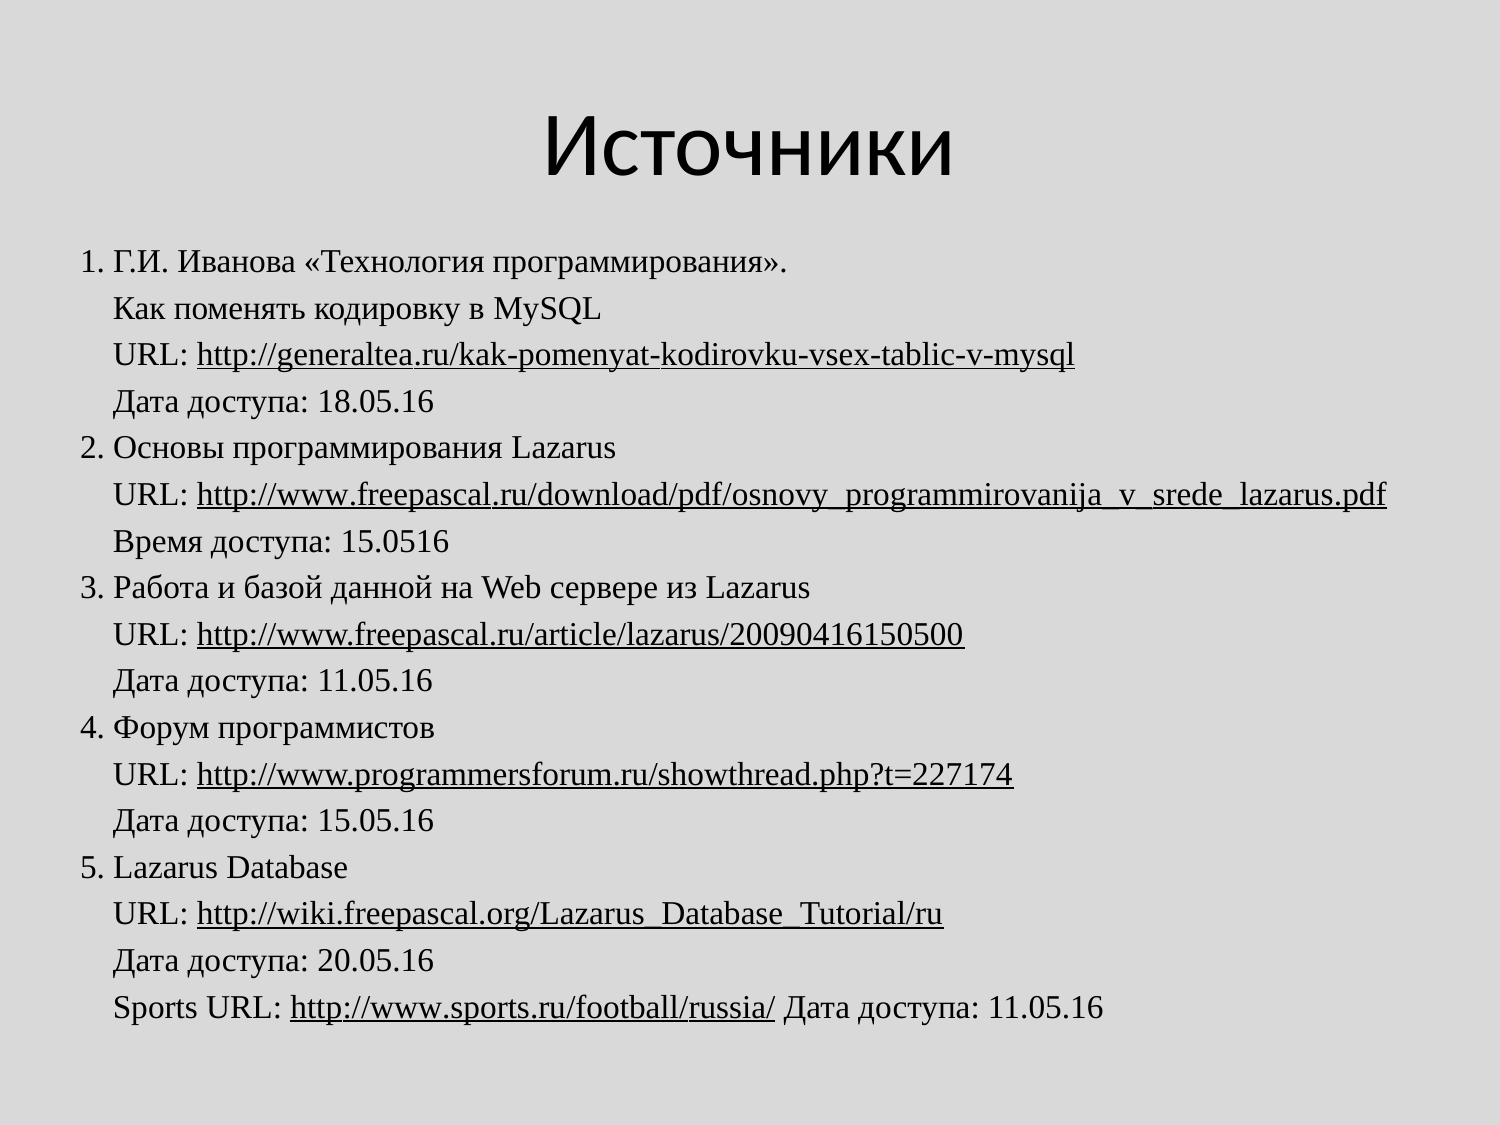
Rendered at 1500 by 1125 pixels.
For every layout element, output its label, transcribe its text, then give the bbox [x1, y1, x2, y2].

title Источники [75, 45, 1425, 231]
list 1. Г.И. Иванова «Технология программирования». Как поменять кодировку в MySQL URL: http://generaltea.ru/kak-pomenyat-kodirovku-vsex-tablic-v-mysql Дата доступа: 18.05.16 2. Основы программирования Lazarus URL: http://www.freepascal.ru/download/pdf/osnovy_programmirovanija_v_srede_lazarus.pdf Время доступа: 15.0516 3. Работа и базой данной на Web сервере из Lazarus URL: http://www.freepascal.ru/article/lazarus/20090416150500 Дата доступа: 11.05.16 4. Форум программистов URL: http://www.programmersforum.ru/showthread.php?t=227174 Дата доступа: 15.05.16 5. Lazarus Database URL: http://wiki.freepascal.org/Lazarus_Database_Tutorial/ru Дата доступа: 20.05.16 Sports URL: http://www.sports.ru/football/russia/ Дата доступа: 11.05.16 [64, 231, 1447, 1083]
